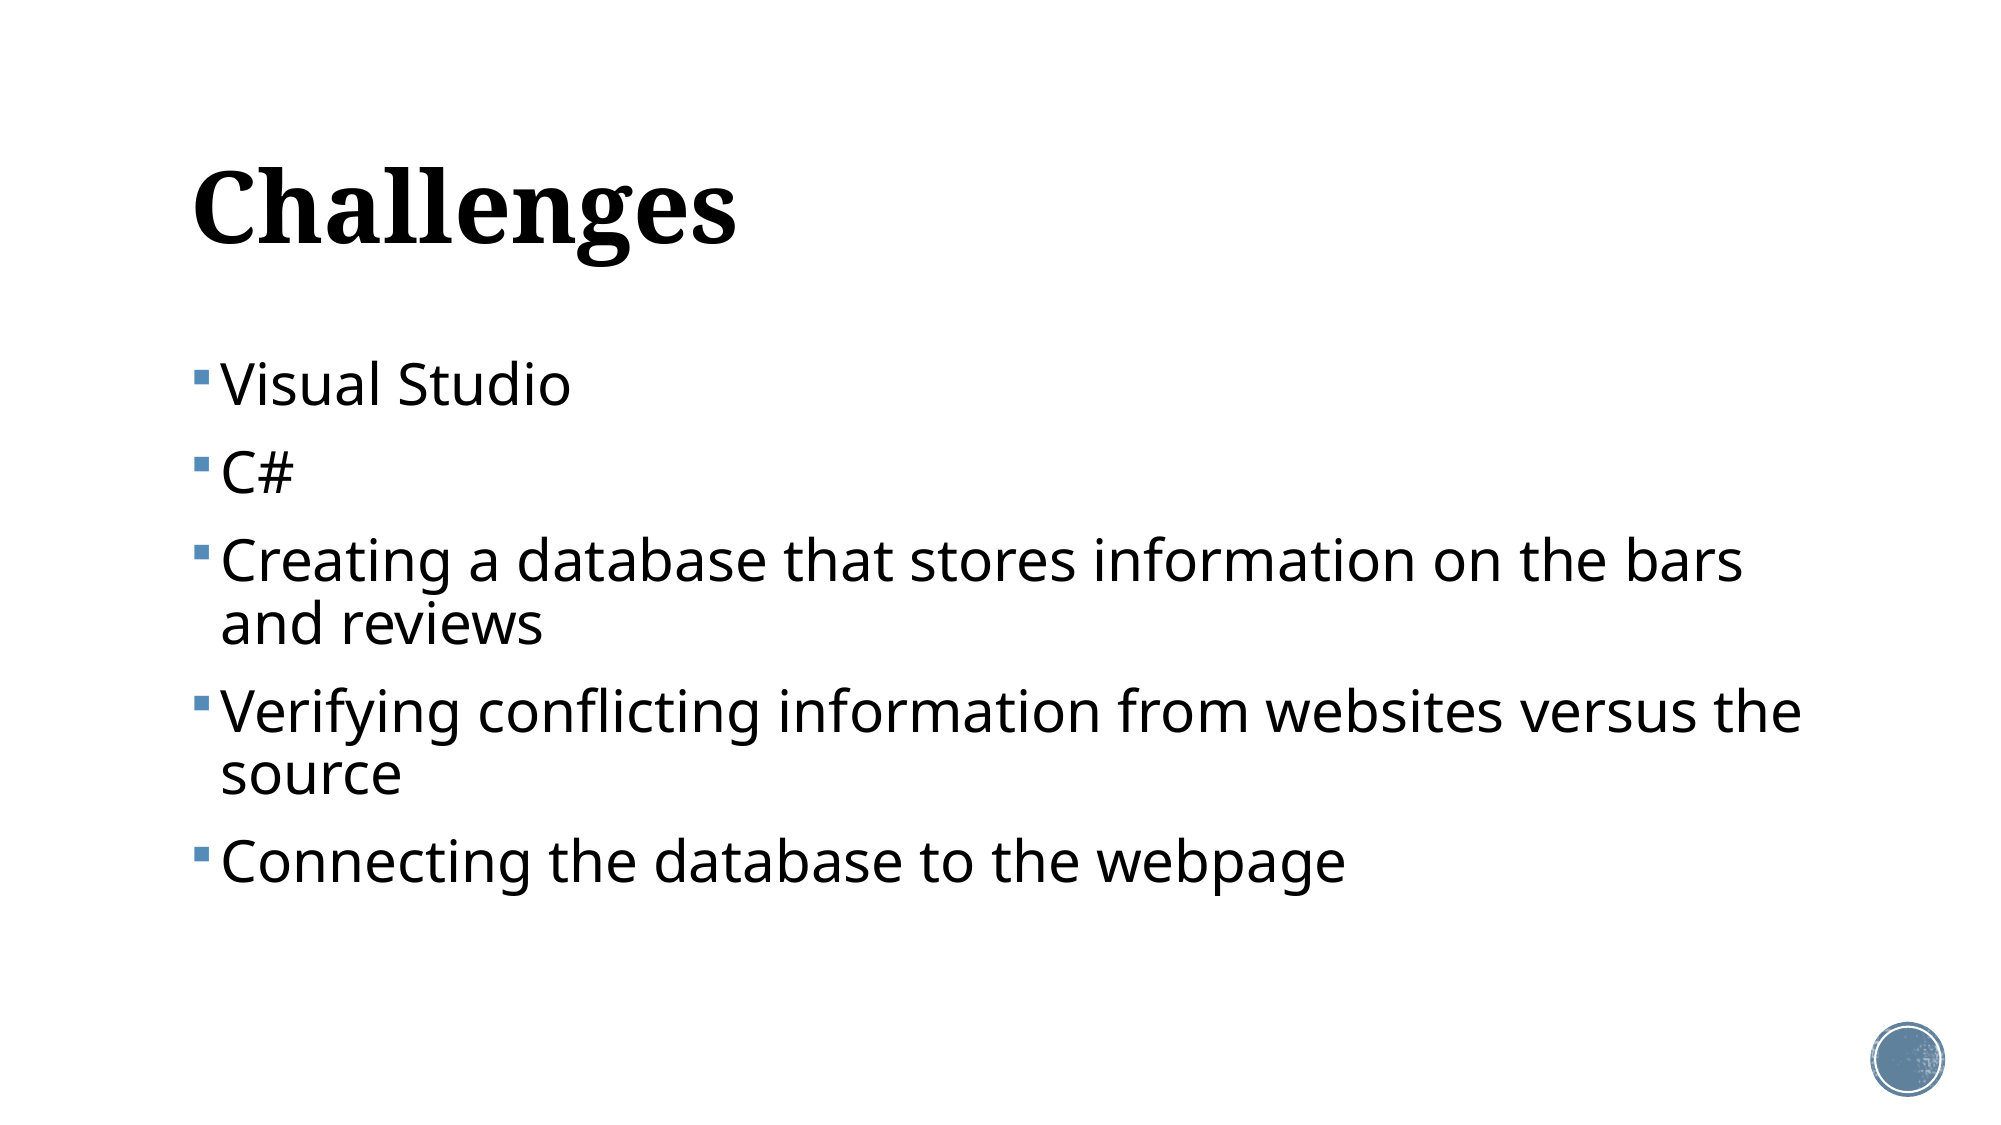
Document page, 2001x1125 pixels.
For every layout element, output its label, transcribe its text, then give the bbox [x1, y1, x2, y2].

title Challenges [175, 79, 1826, 344]
list Visual Studio C# Creating a database that stores information on the bars and reviews Verifying conflicting information from websites versus the source Connecting the database to the webpage [175, 348, 1826, 1013]
